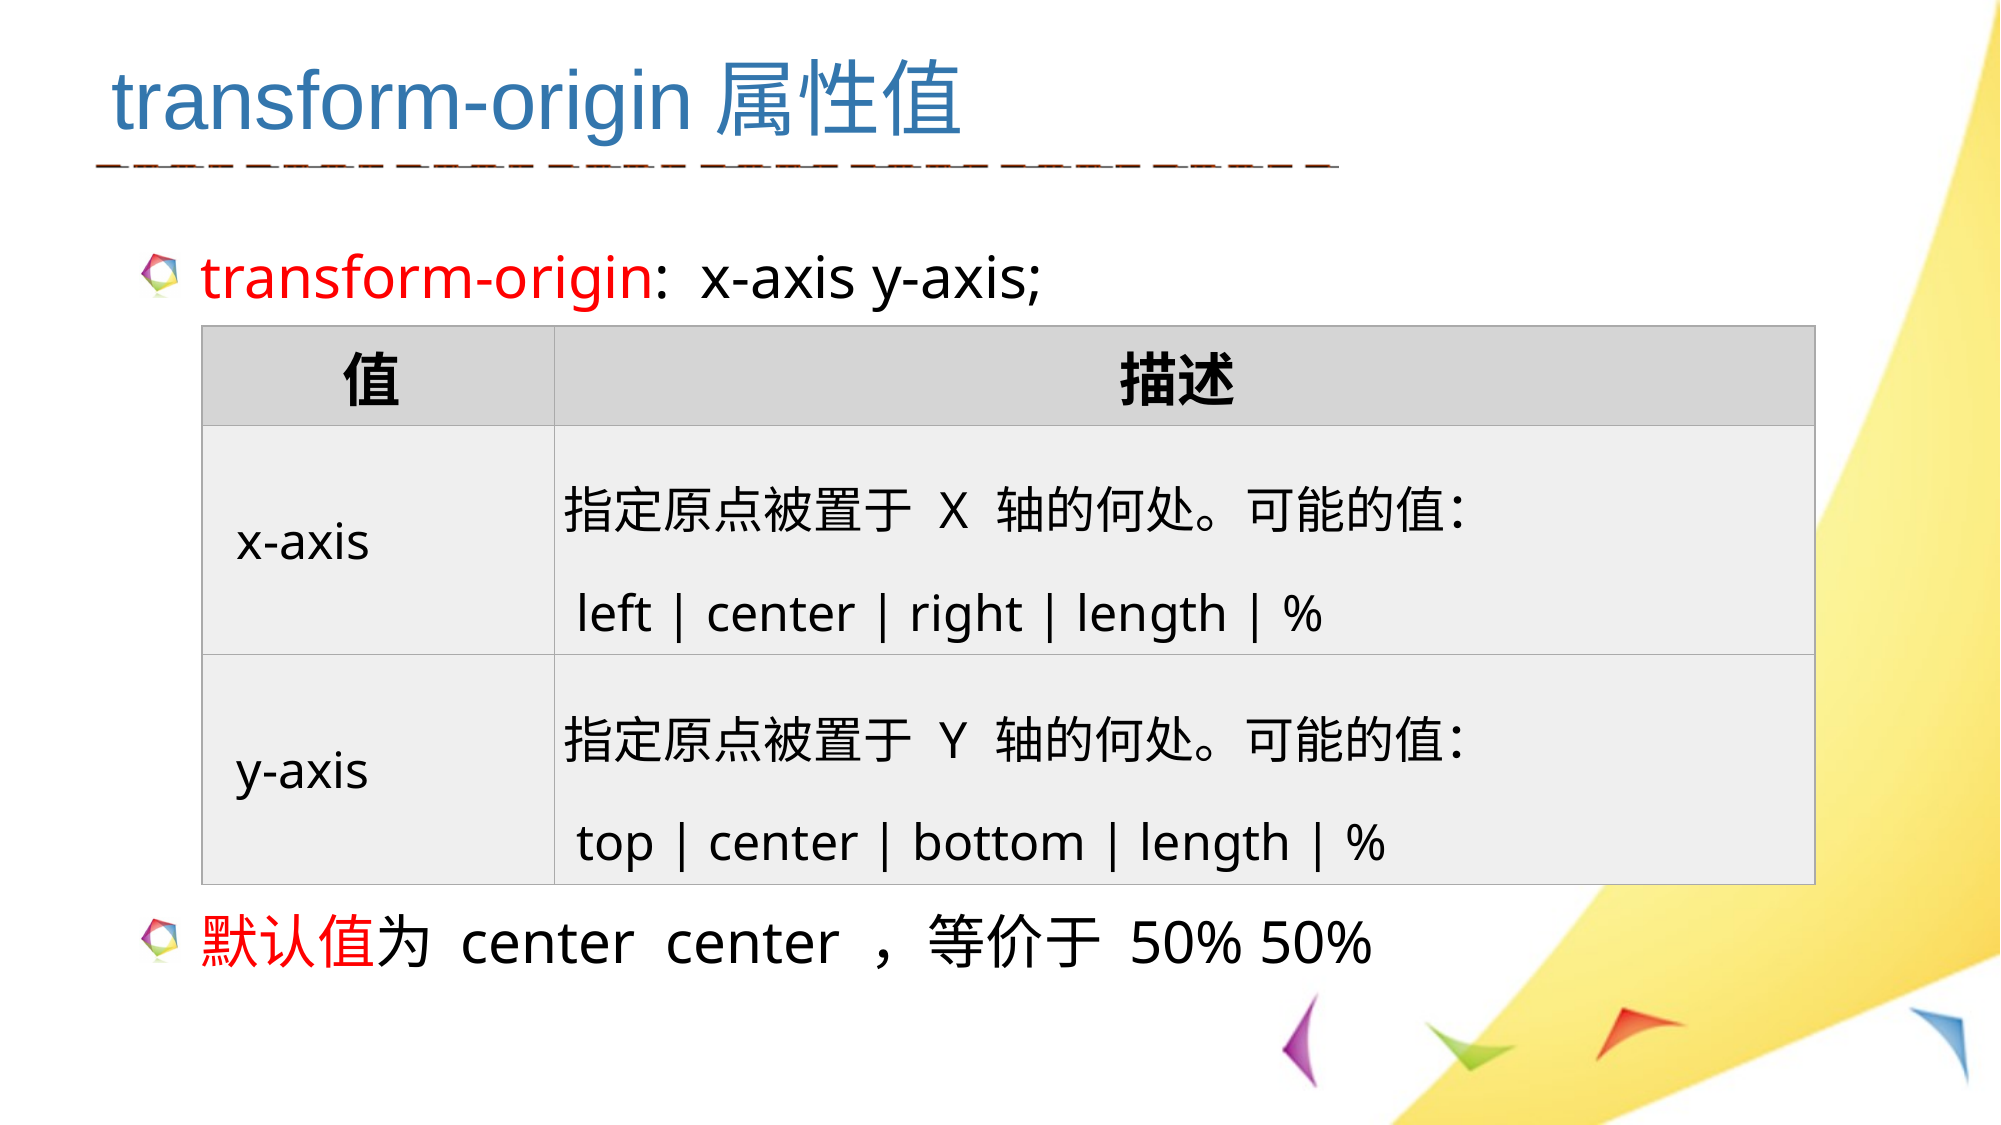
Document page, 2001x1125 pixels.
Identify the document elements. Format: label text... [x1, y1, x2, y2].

list transform-origin属性值 [96, 38, 1441, 141]
picture [88, 0, 2000, 1125]
picture [139, 917, 181, 963]
table_cell 指定原点被置于 Y 轴的何处。可能的值： top | center | bottom | length | % [555, 655, 1814, 884]
picture [139, 252, 181, 298]
table_cell y-axis [203, 655, 554, 884]
list transform-origin: x-axis y-axis; 默认值为 center center ，等价于 50% 50% [124, 204, 1855, 967]
table_cell 指定原点被置于 X 轴的何处。可能的值： left | center | right | length | % [555, 426, 1814, 654]
table_header 描述 [555, 327, 1814, 425]
table_cell x-axis [203, 426, 554, 654]
table_header 值 [203, 327, 554, 425]
